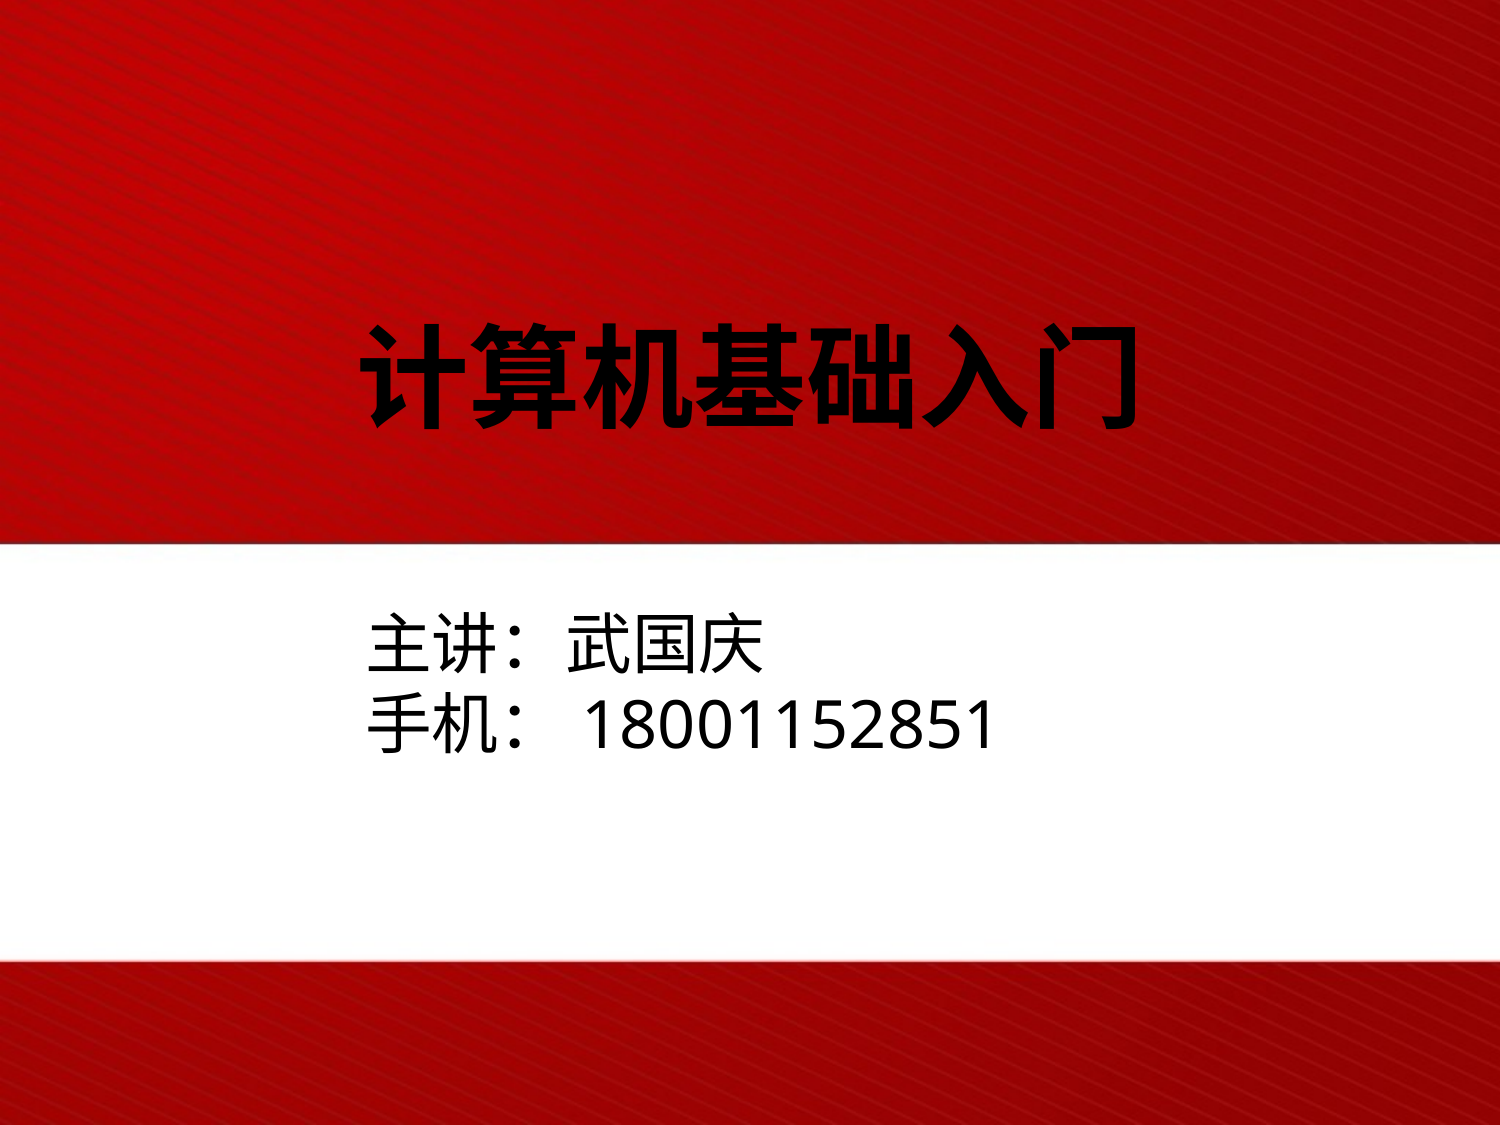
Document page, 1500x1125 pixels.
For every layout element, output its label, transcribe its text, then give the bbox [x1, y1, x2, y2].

text_box 主讲：武国庆 手机：18001152851 [350, 594, 1312, 769]
picture [0, 0, 1500, 1125]
subtitle 计算机基础入门 [224, 306, 1276, 595]
